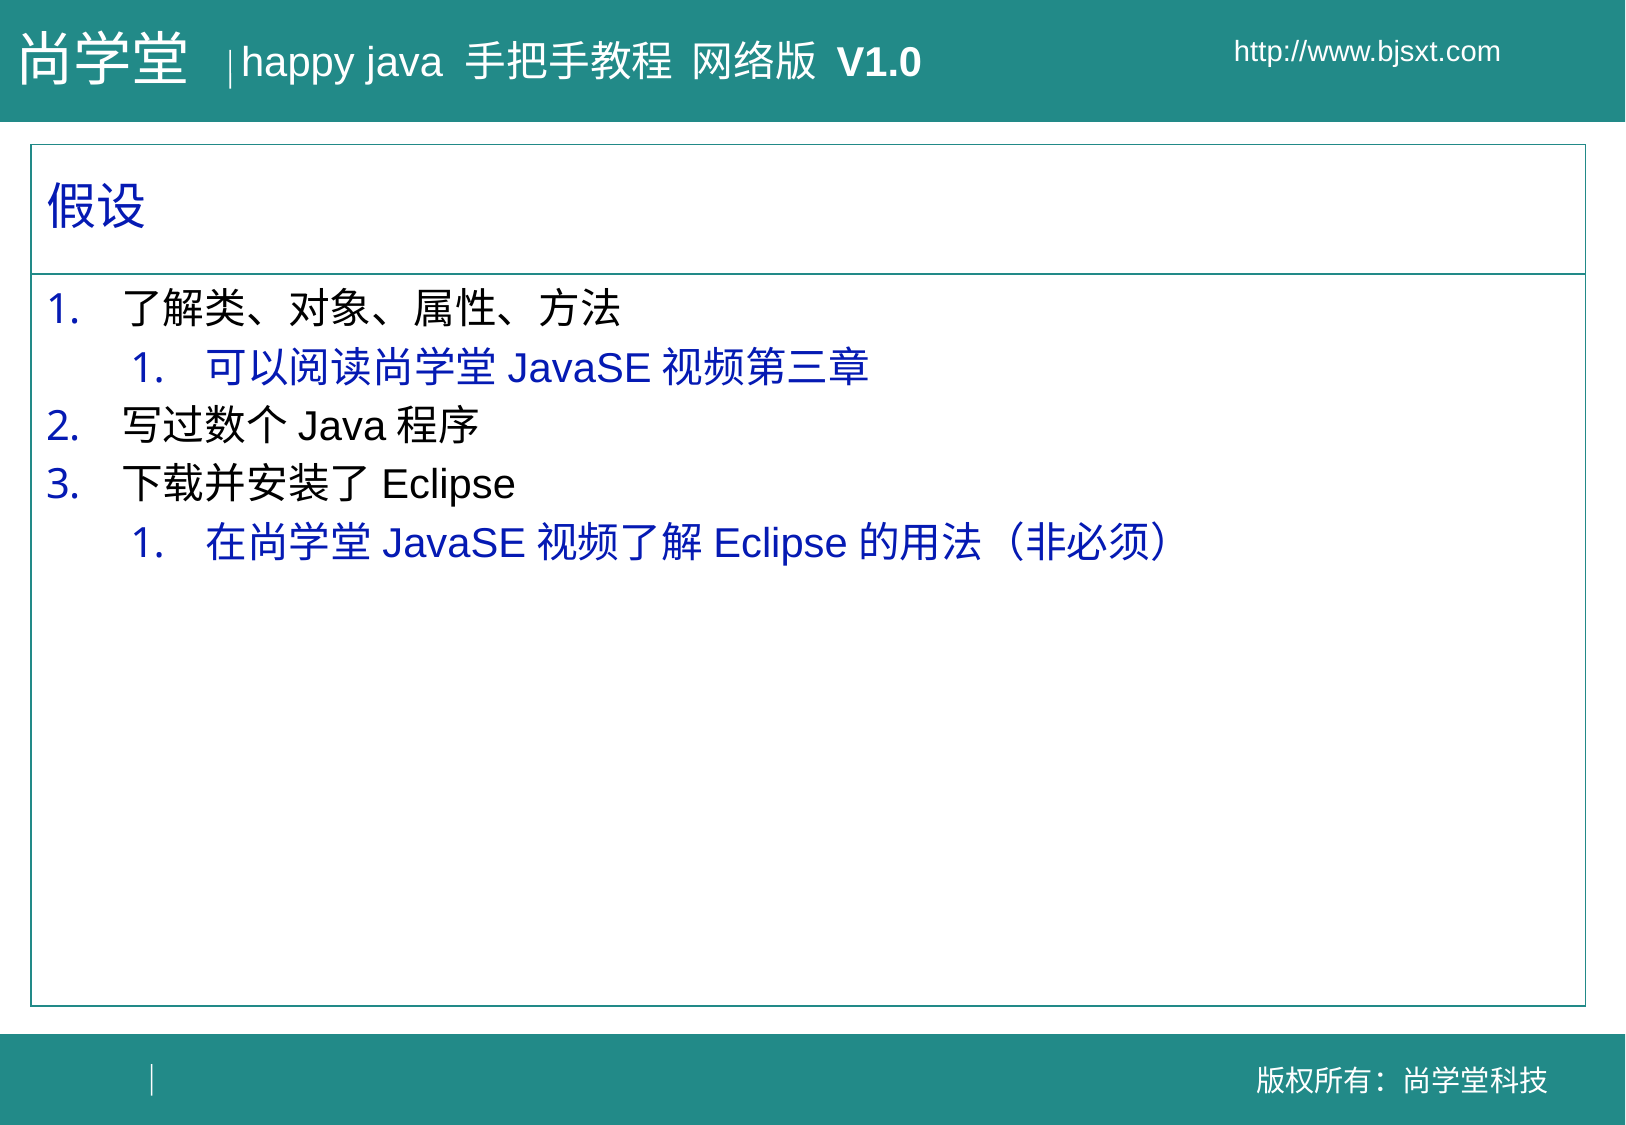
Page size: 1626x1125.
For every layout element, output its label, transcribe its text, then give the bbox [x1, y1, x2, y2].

title 假设 [30, 144, 1586, 274]
list 了解类、对象、属性、方法 可以阅读尚学堂JavaSE视频第三章 写过数个Java程序 下载并安装了Eclipse 在尚学堂JavaSE视频了解Eclipse的用法（非必须） [30, 274, 1586, 1007]
